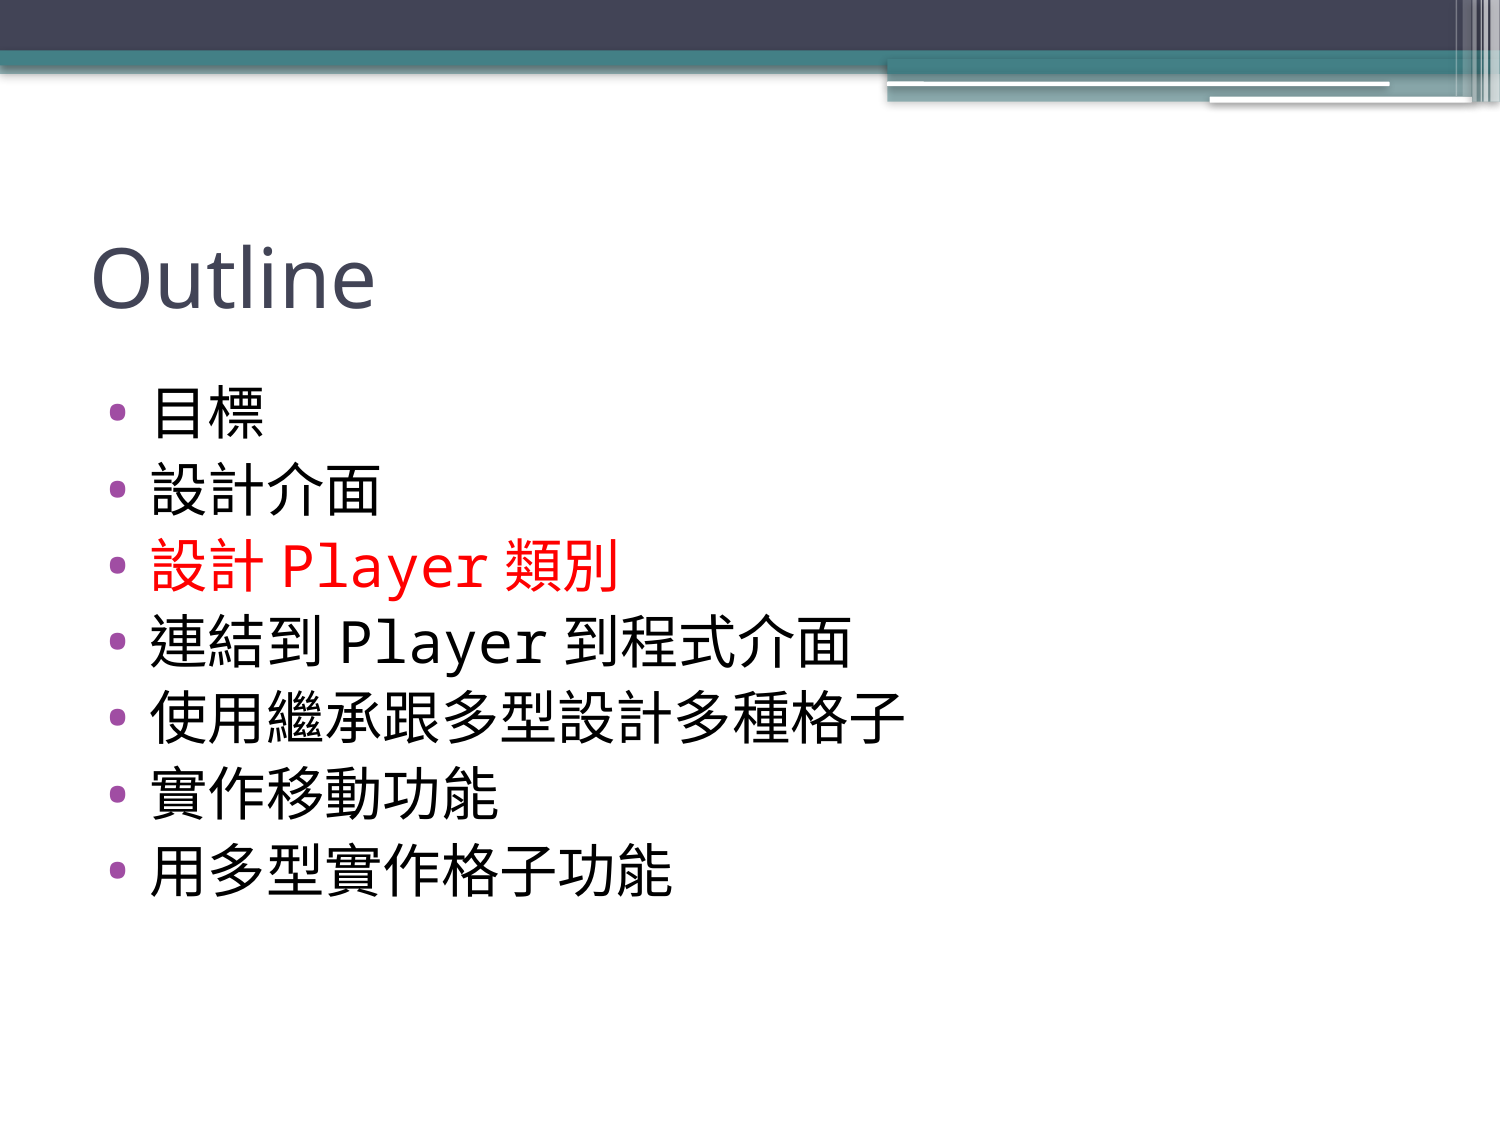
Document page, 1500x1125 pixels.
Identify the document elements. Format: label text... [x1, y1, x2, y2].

list 目標 設計介面 設計Player類別 連結到Player到程式介面 使用繼承跟多型設計多種格子 實作移動功能 用多型實作格子功能 [75, 368, 1425, 1079]
title Outline [75, 187, 1425, 363]
